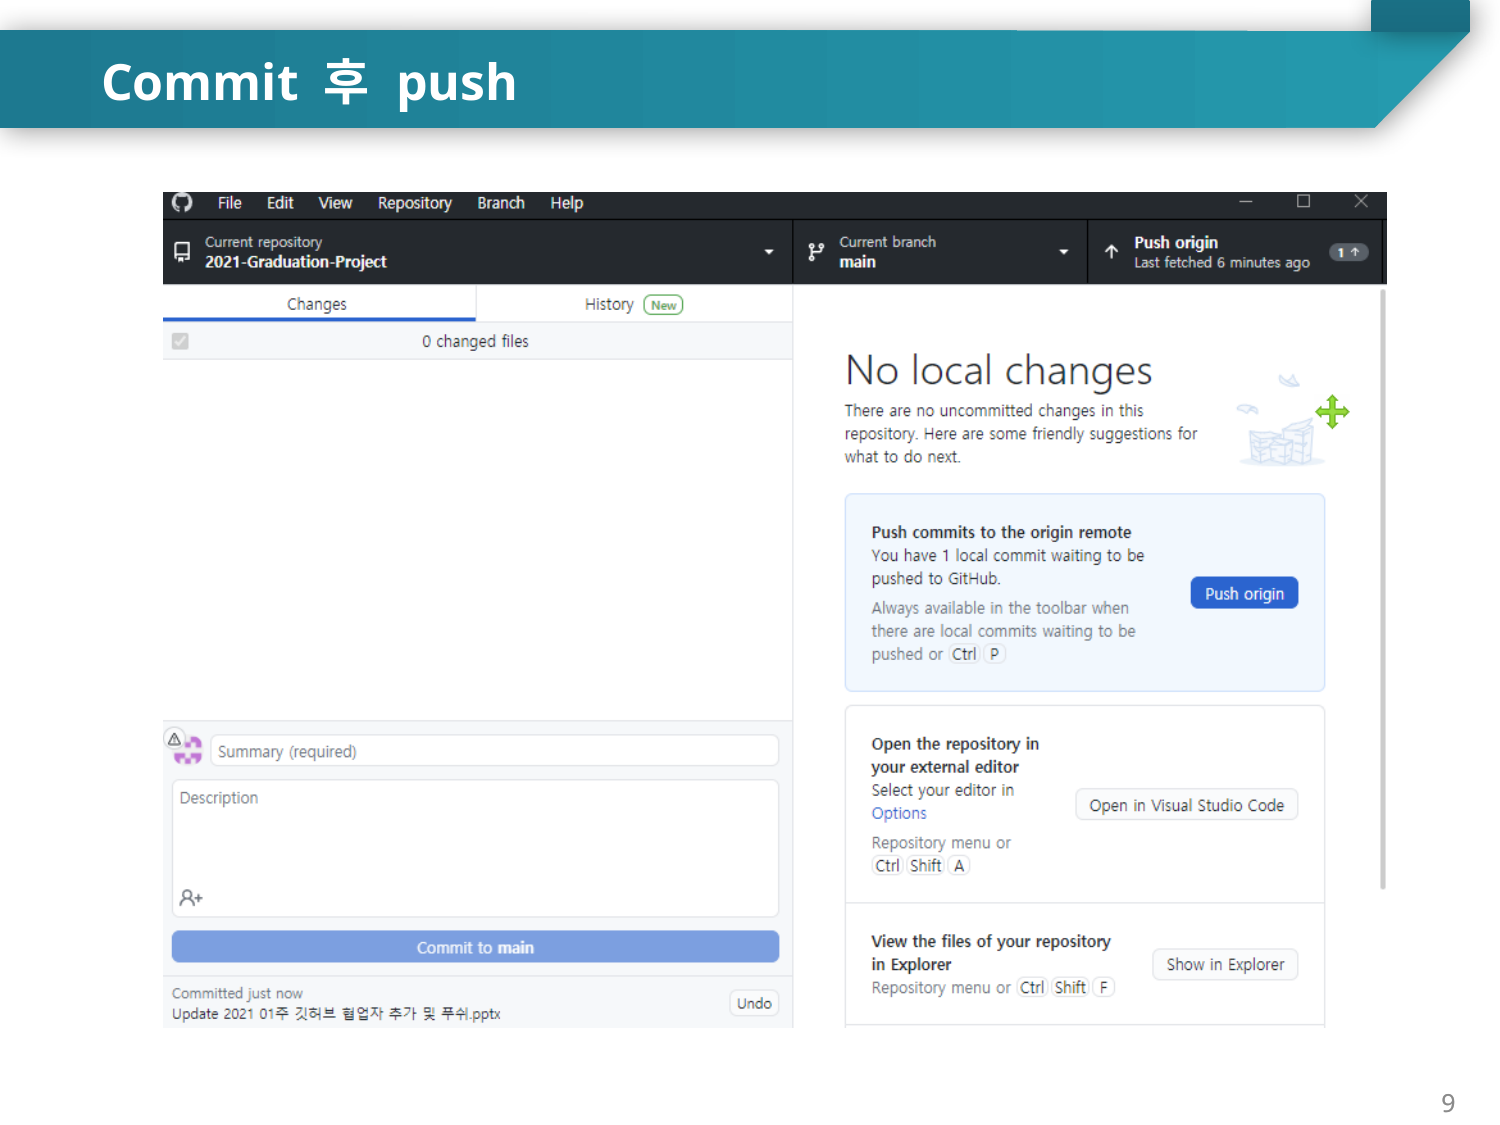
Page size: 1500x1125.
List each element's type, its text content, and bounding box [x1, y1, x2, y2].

list Commit 후 push [101, 50, 1306, 118]
slide_number 9 [1120, 1084, 1471, 1124]
picture [163, 192, 1387, 1028]
